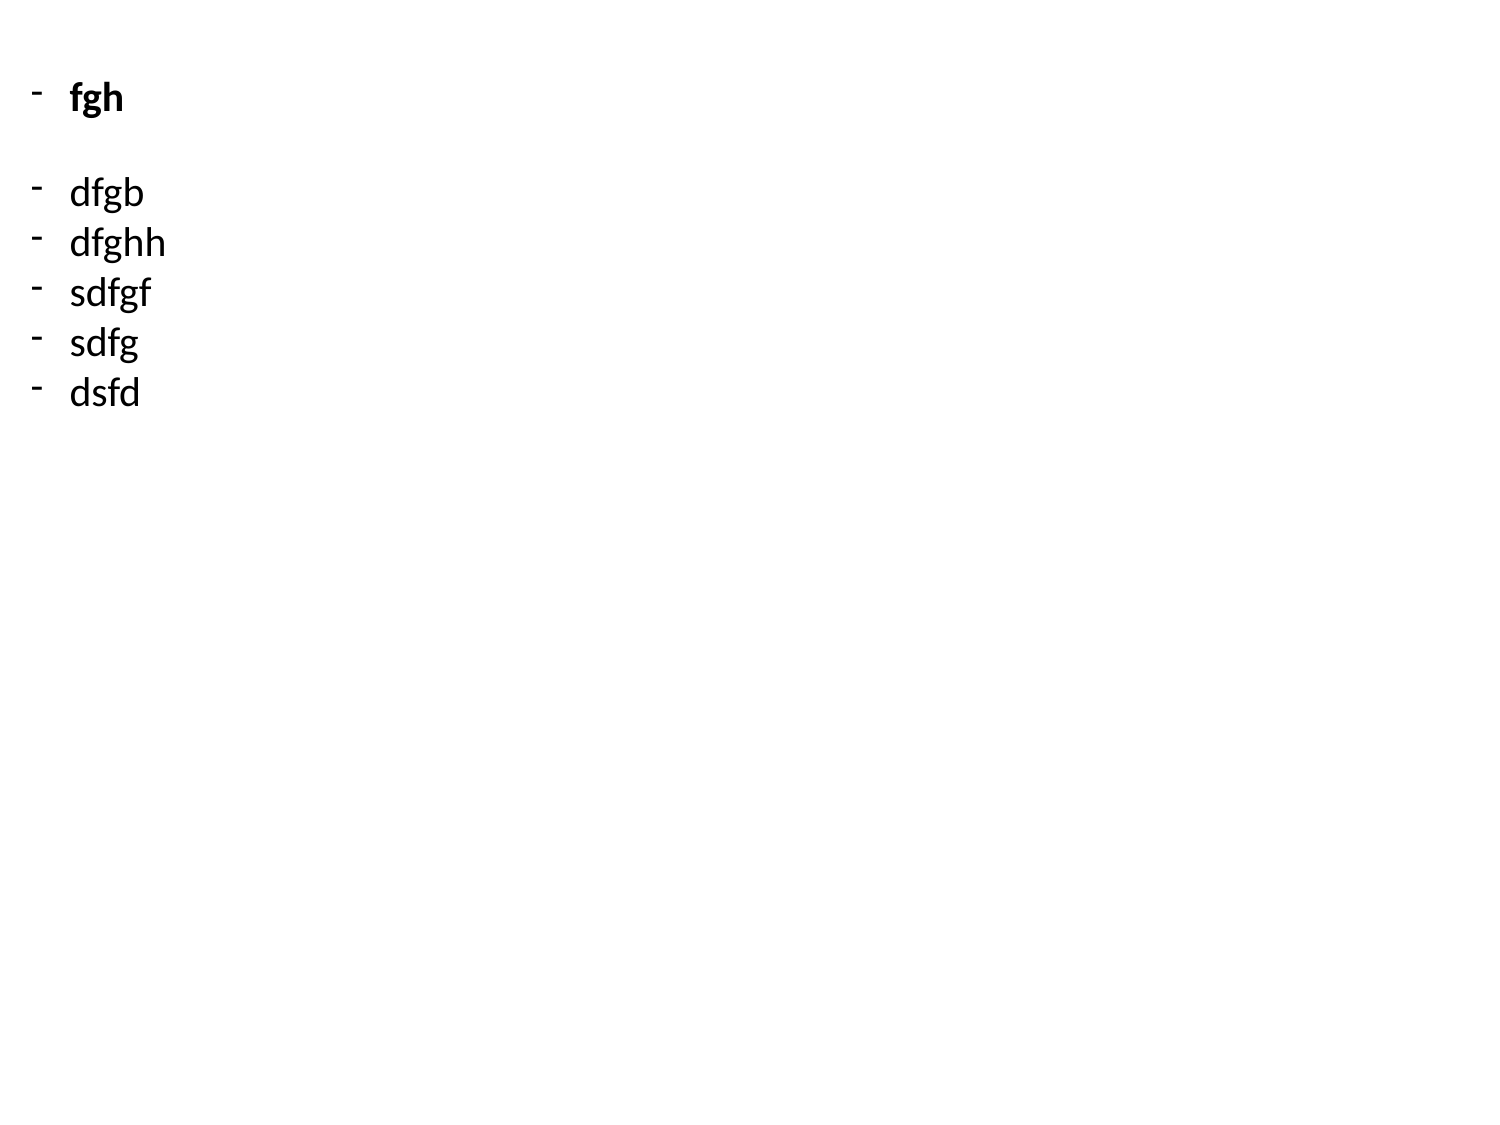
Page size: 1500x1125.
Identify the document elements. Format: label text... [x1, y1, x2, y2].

text_box fgh dfgb dfghh sdfgf sdfg dsfd [15, 62, 954, 423]
